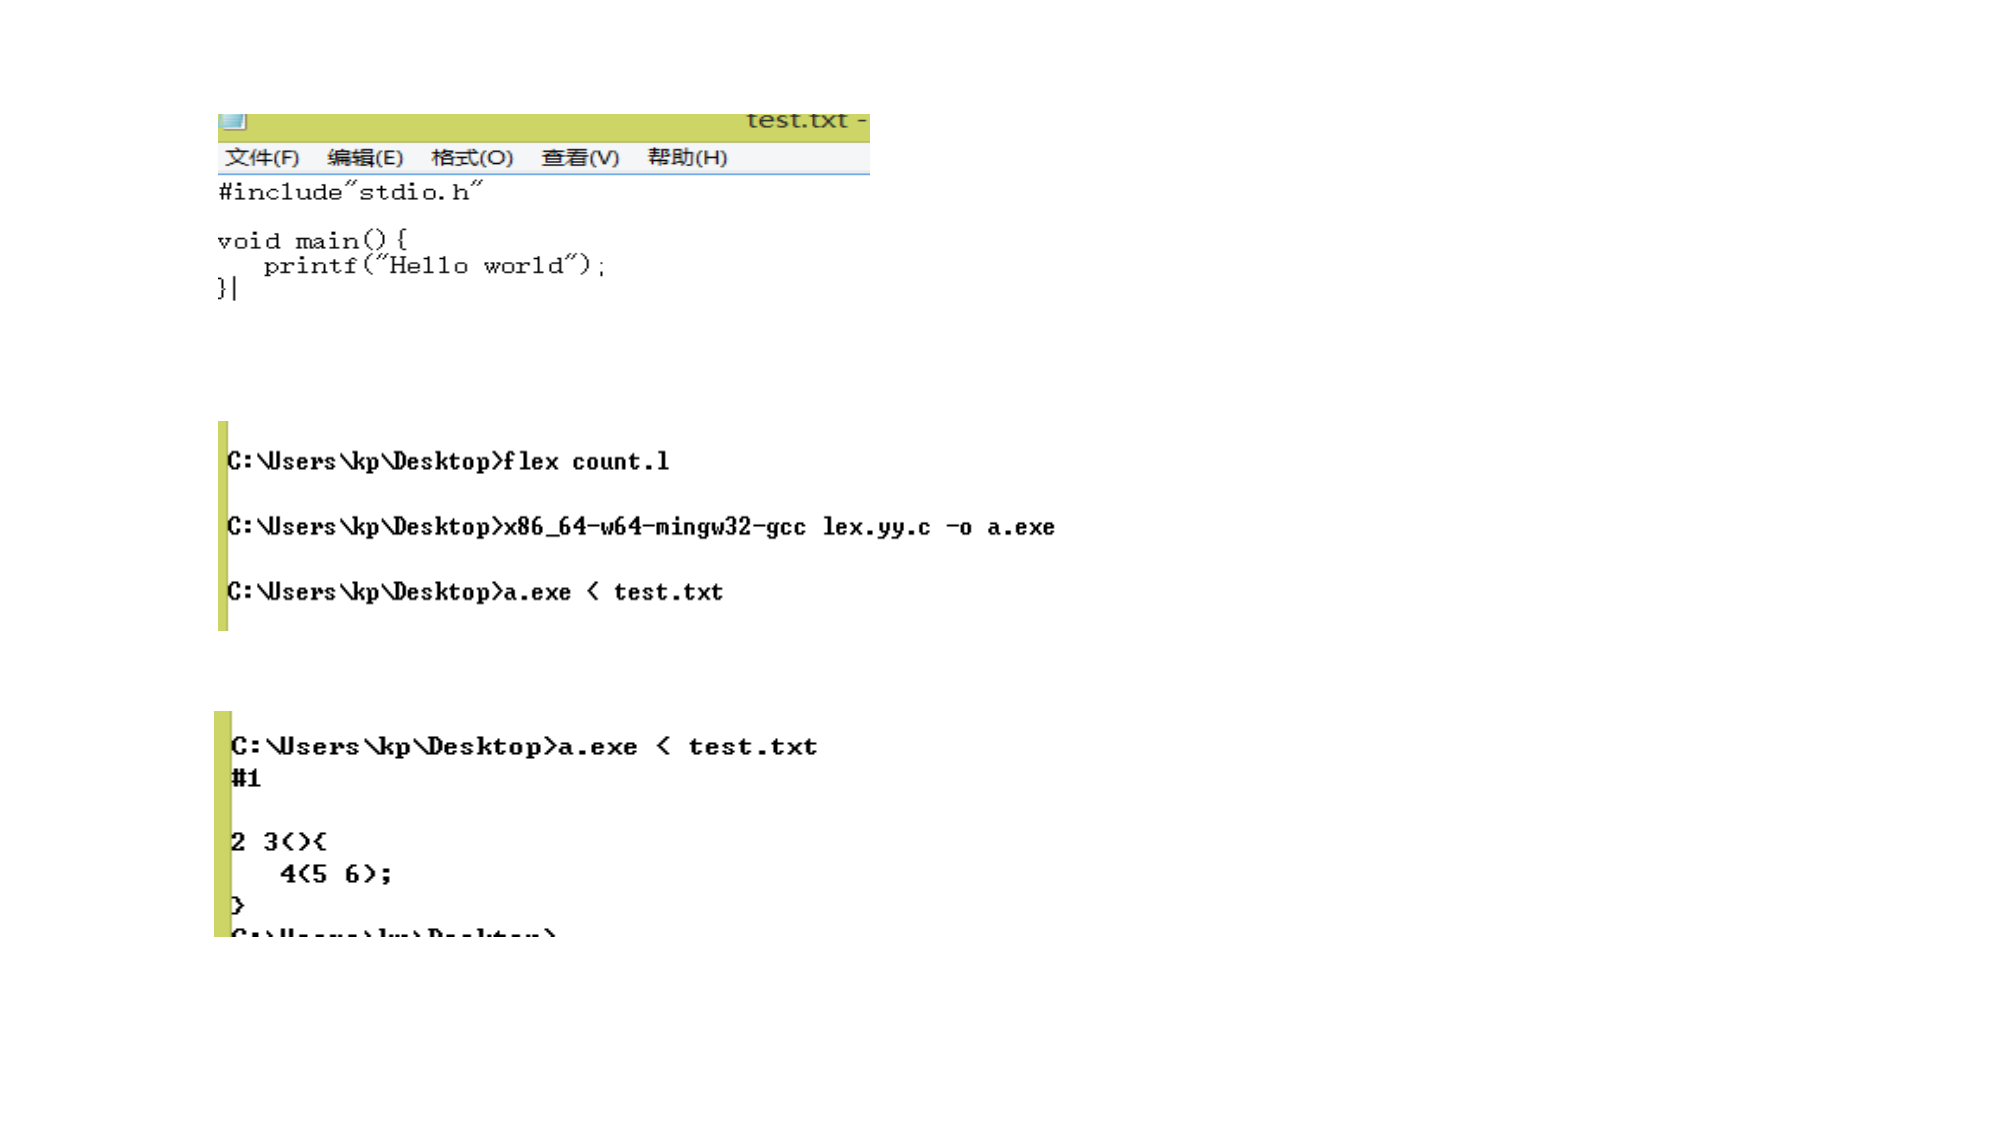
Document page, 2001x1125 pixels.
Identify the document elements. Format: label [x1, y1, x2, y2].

picture [214, 711, 870, 937]
list [218, 114, 870, 353]
picture [218, 421, 1064, 631]
